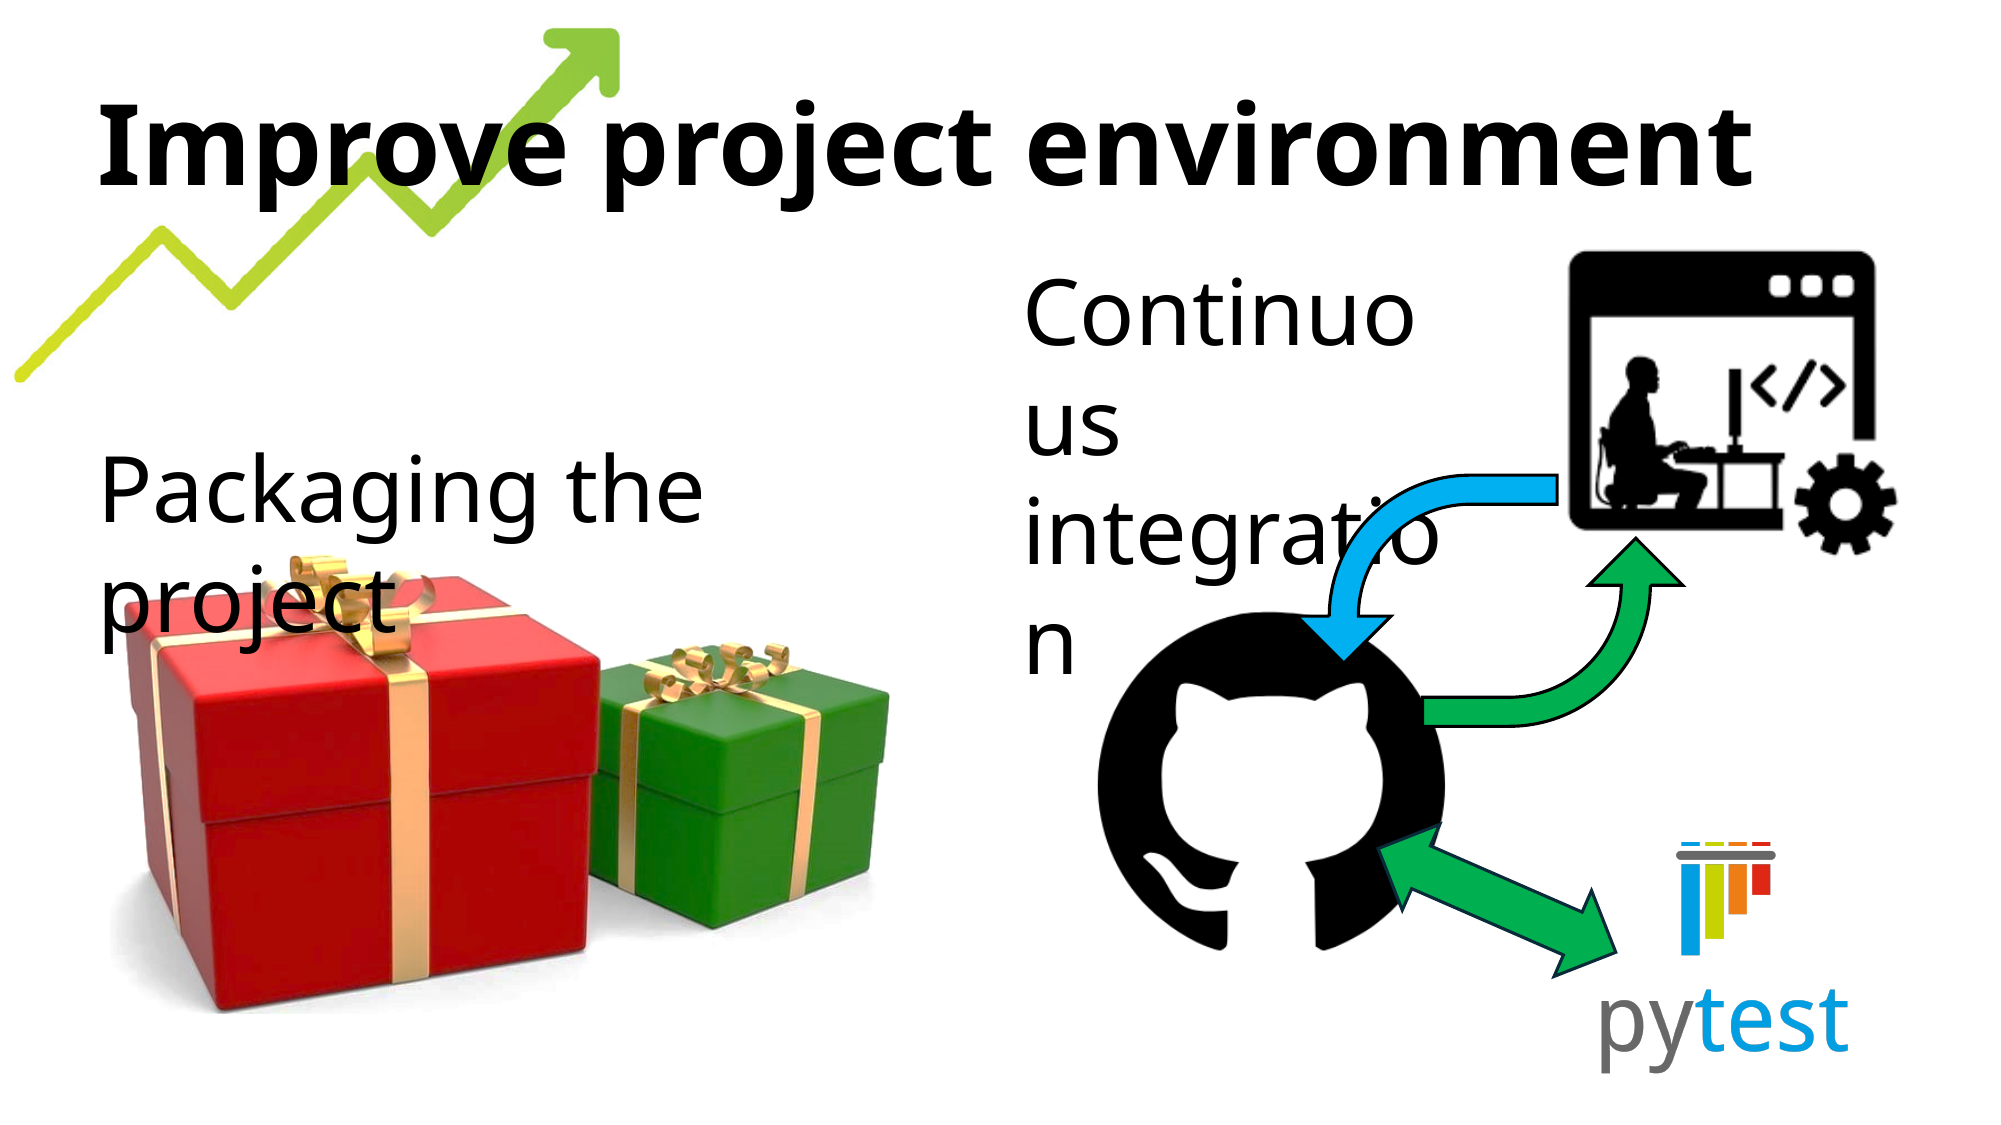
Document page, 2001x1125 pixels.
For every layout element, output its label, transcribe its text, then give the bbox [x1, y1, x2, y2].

title Improve project environment [661, 40, 1808, 259]
text_box Packaging the project [82, 423, 922, 658]
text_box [1089, 220, 2000, 1121]
picture [109, 549, 893, 1015]
picture [0, 0, 661, 414]
text_box Continuous integration [1007, 245, 1089, 701]
